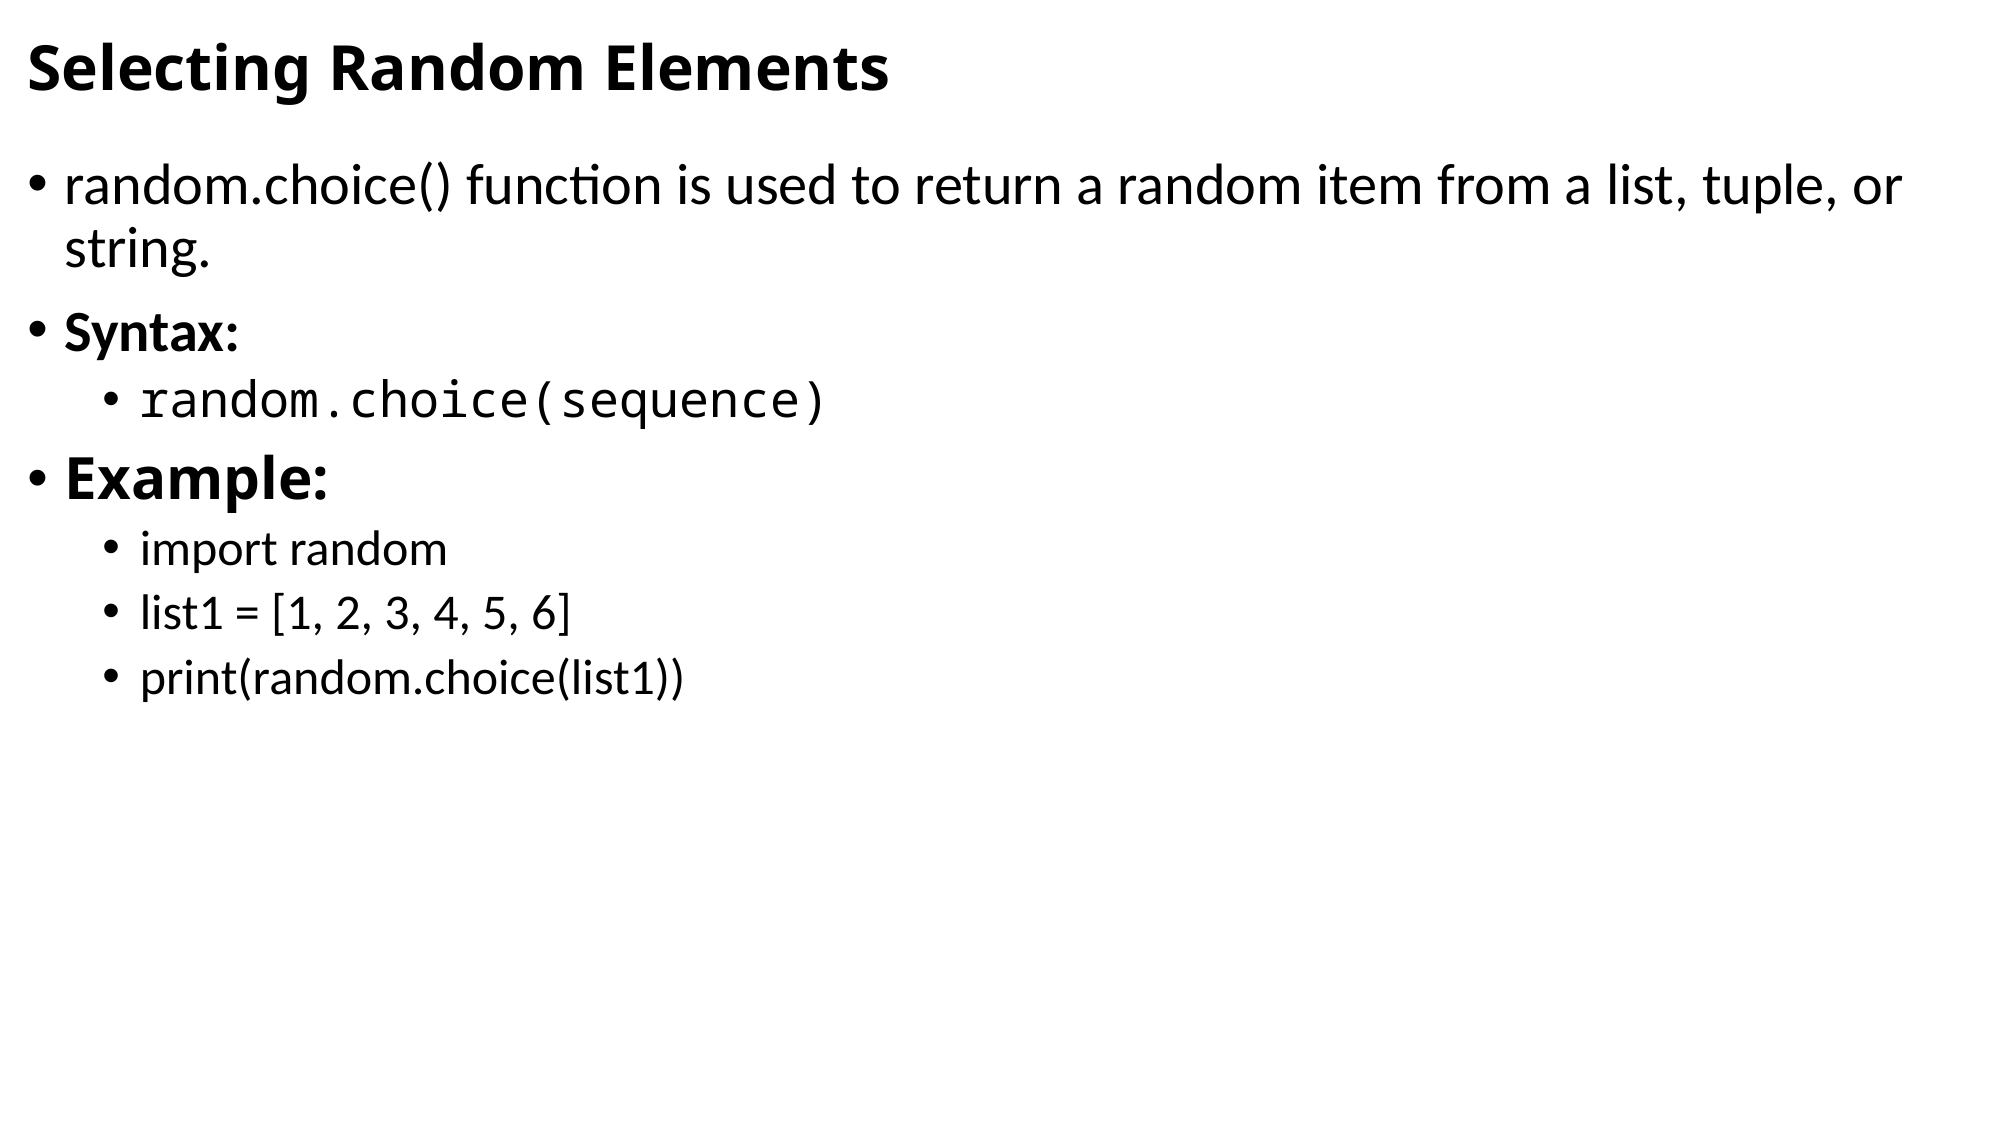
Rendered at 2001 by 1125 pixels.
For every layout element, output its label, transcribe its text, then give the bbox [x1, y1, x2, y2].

title Selecting Random Elements [12, 29, 1961, 112]
list random.choice() function is used to return a random item from a list, tuple, or string. Syntax: random.choice(sequence) Example: import random list1 = [1, 2, 3, 4, 5, 6] print(random.choice(list1)) [12, 146, 1961, 1096]
